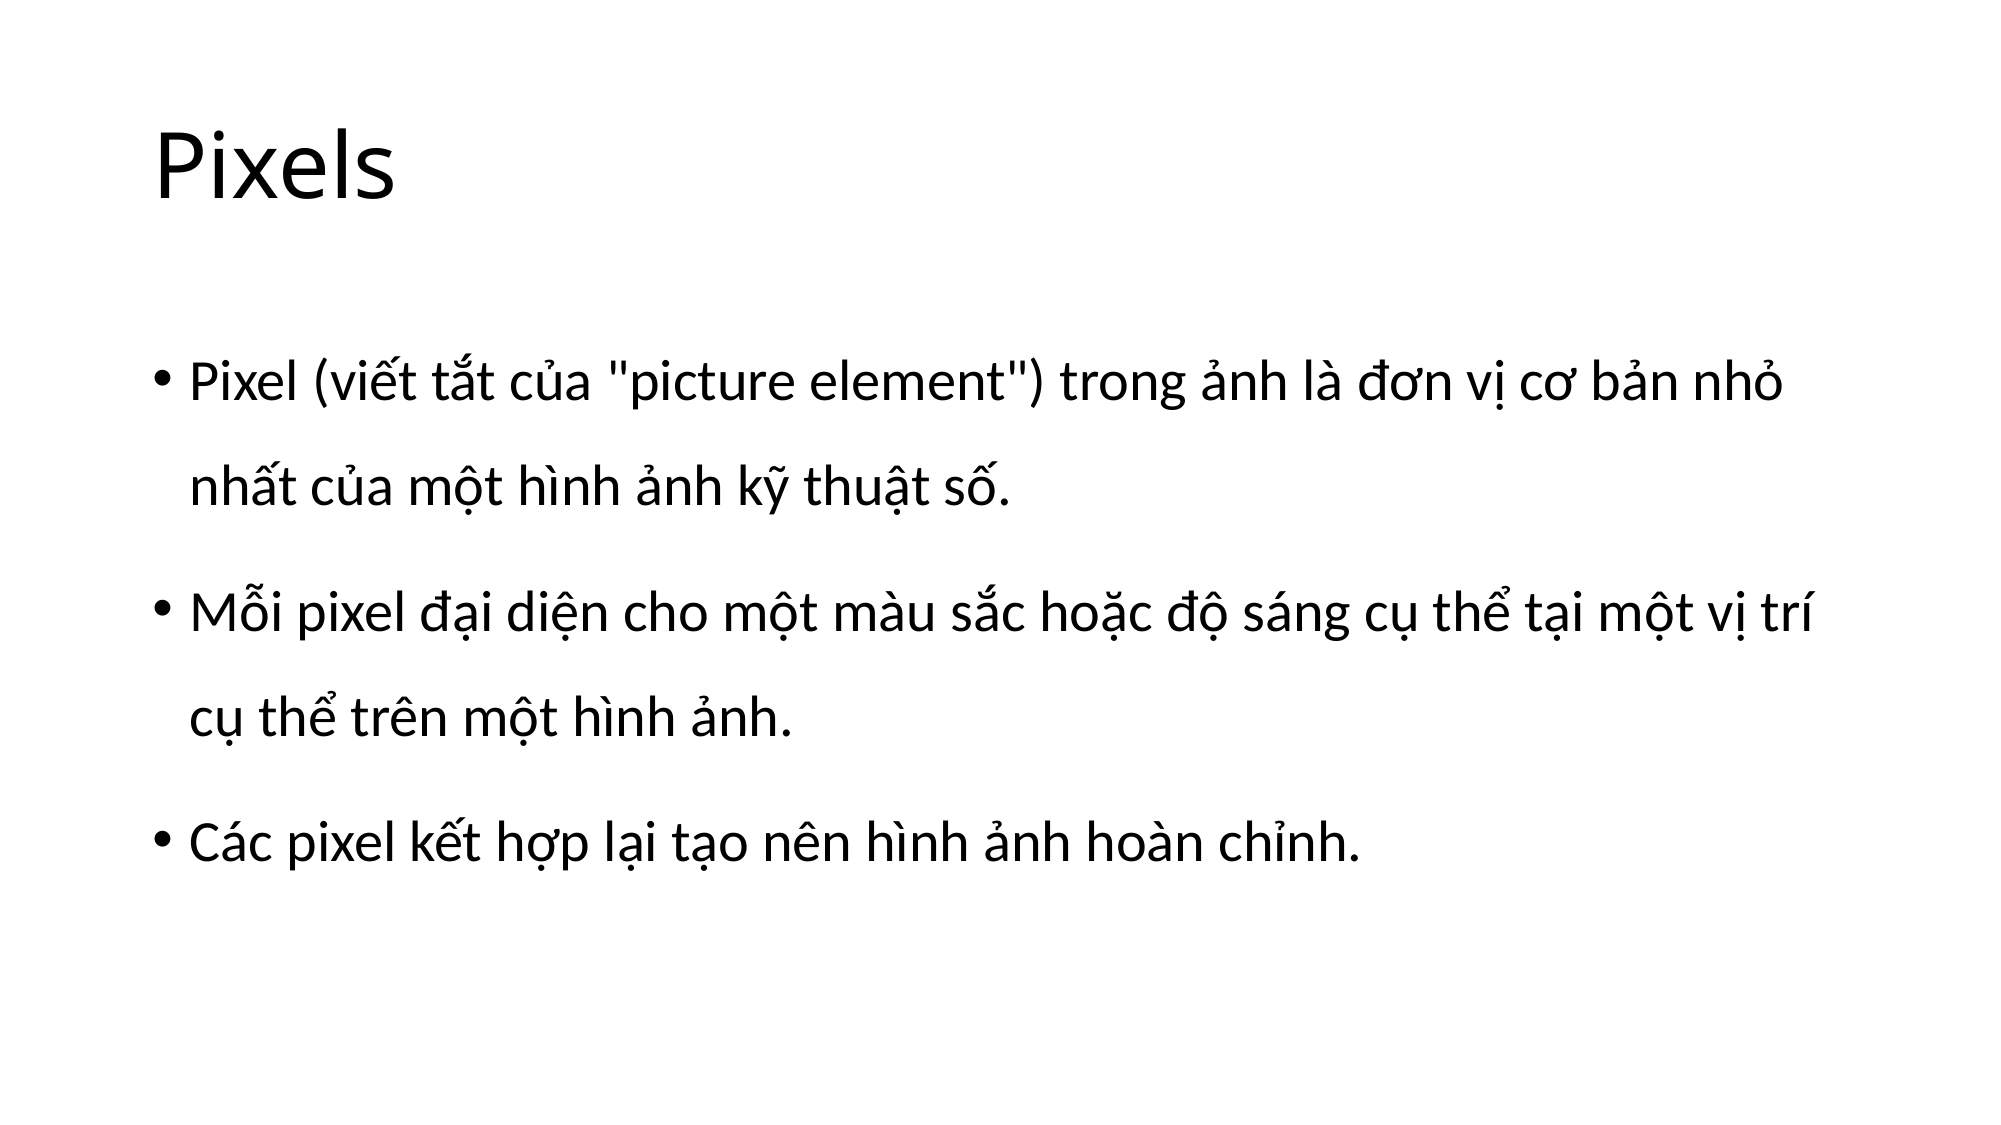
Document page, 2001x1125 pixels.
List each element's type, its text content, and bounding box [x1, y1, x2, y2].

title Pixels [137, 59, 1863, 278]
list Pixel (viết tắt của "picture element") trong ảnh là đơn vị cơ bản nhỏ nhất của một hình ảnh kỹ thuật số. Mỗi pixel đại diện cho một màu sắc hoặc độ sáng cụ thể tại một vị trí cụ thể trên một hình ảnh. Các pixel kết hợp lại tạo nên hình ảnh hoàn chỉnh. [137, 299, 1863, 1014]
